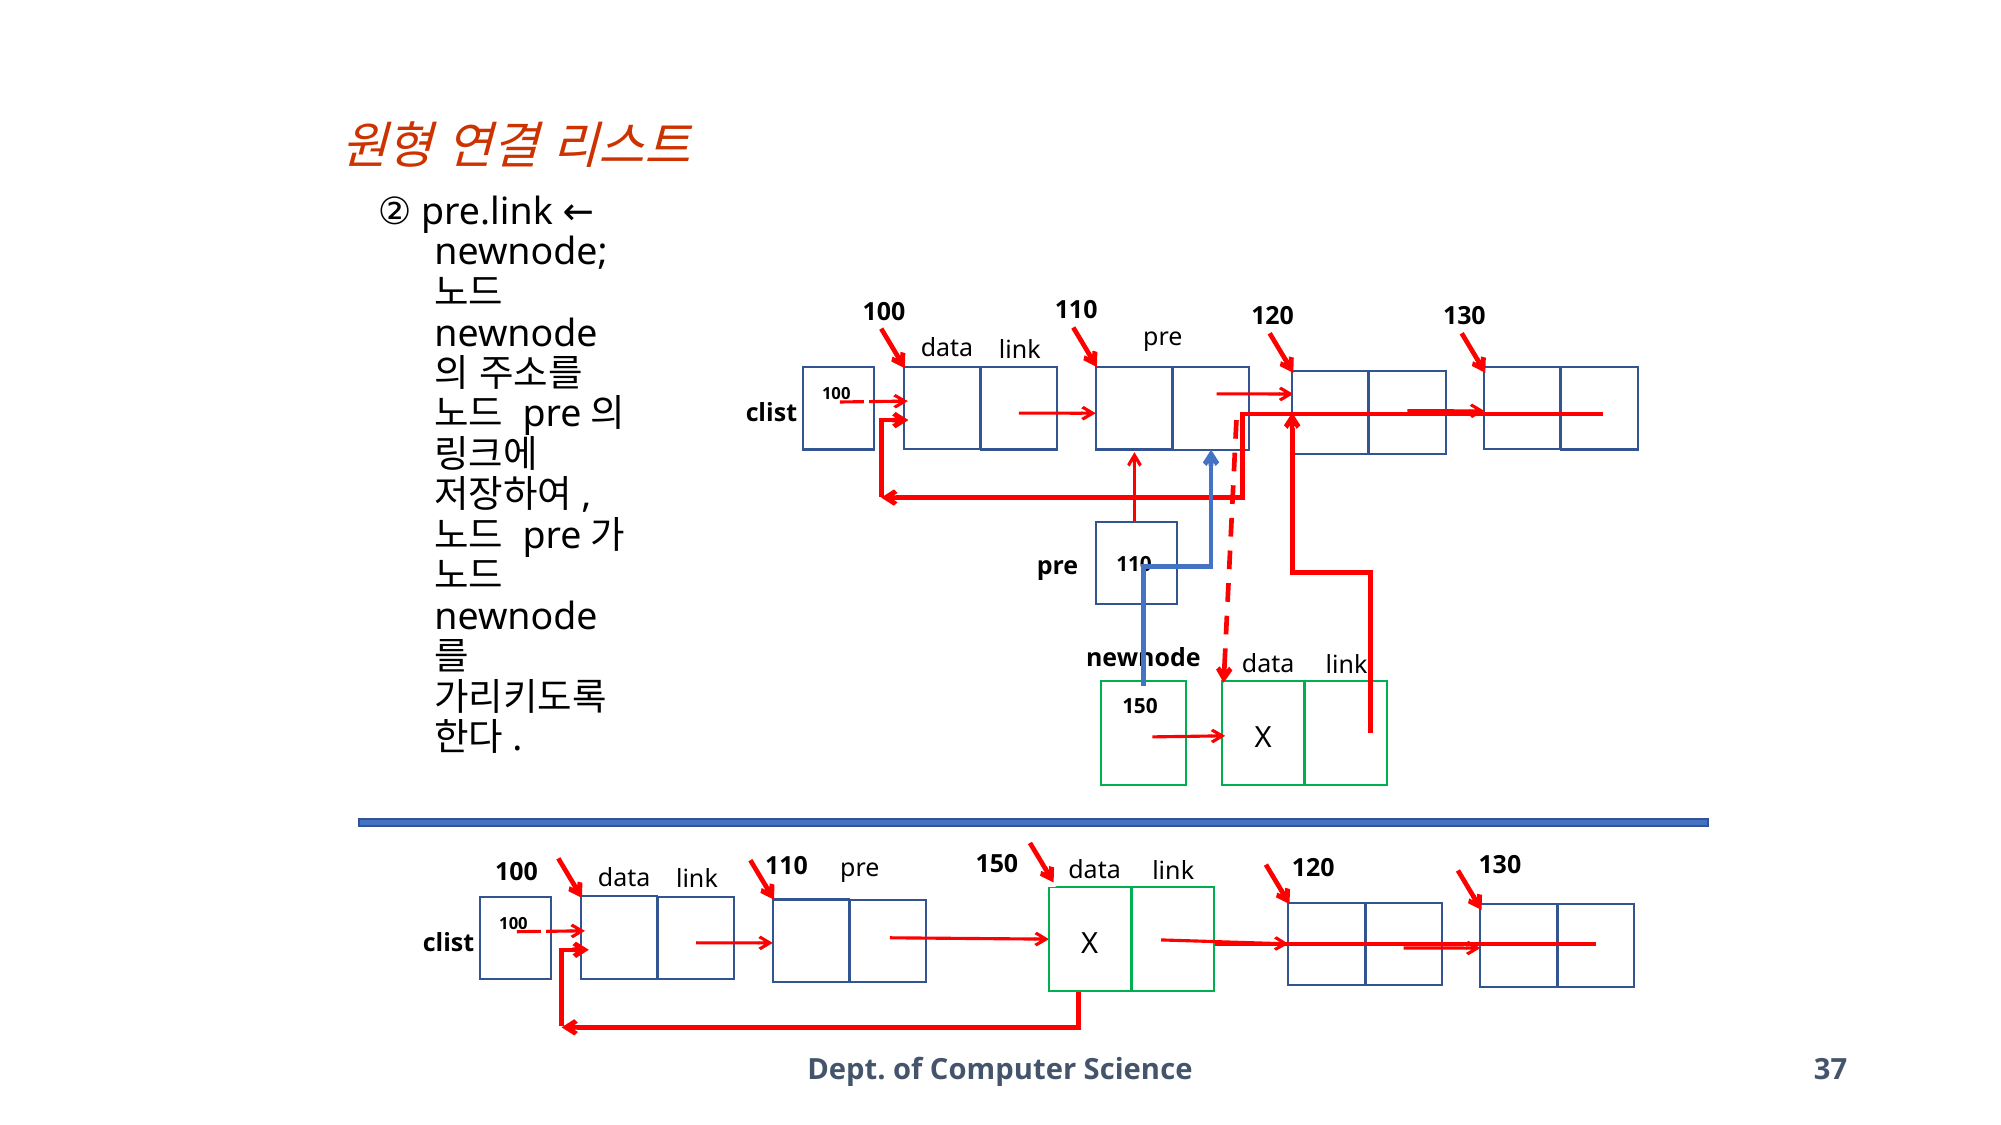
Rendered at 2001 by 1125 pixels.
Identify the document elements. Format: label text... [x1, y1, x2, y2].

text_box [1095, 366, 1250, 414]
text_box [1457, 870, 1482, 911]
text_box 120 [1277, 843, 1372, 889]
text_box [561, 943, 1596, 1028]
text_box data [1053, 845, 1136, 887]
text_box 130 [1428, 292, 1523, 338]
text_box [1265, 864, 1290, 905]
text_box link [661, 855, 733, 896]
text_box newnode [1146, 633, 1216, 679]
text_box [580, 896, 735, 943]
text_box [1059, 533, 1296, 602]
text_box [358, 818, 1709, 827]
text_box clist [731, 389, 813, 434]
text_box 100 [807, 375, 867, 411]
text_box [1269, 333, 1294, 373]
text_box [1222, 680, 1388, 785]
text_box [1461, 333, 1486, 373]
text_box pre [825, 843, 895, 889]
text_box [772, 899, 927, 943]
text_box clist [408, 918, 490, 964]
text_box 100 [847, 287, 942, 333]
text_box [881, 328, 905, 369]
text_box [802, 366, 875, 400]
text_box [1029, 842, 1054, 883]
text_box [1484, 366, 1638, 450]
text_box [1288, 902, 1442, 943]
text_box link [984, 325, 1056, 366]
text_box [1073, 327, 1097, 368]
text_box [1223, 420, 1237, 533]
text_box data [583, 854, 666, 896]
text_box newnode [1071, 633, 1141, 679]
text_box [1022, 498, 1178, 605]
text_box 150 [960, 840, 1055, 885]
list ② pre.link ← newnode; 노드 newnode의 주소를 노드 pre의 링크에 저장하여, 노드 pre가 노드 newnode를 가리키도록 한다. [303, 184, 648, 785]
text_box 원형 연결 리스트 [303, 113, 1654, 183]
text_box 120 [1236, 292, 1331, 338]
text_box [479, 933, 552, 980]
text_box 100 [480, 847, 575, 893]
text_box pre [1128, 313, 1198, 358]
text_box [1171, 533, 1492, 612]
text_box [881, 414, 1604, 498]
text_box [558, 858, 582, 898]
text_box link [1137, 847, 1209, 887]
text_box 110 [750, 842, 845, 887]
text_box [903, 366, 1058, 414]
text_box 130 [1463, 840, 1558, 886]
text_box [1160, 939, 1289, 944]
text_box 110 [1040, 286, 1134, 332]
text_box [479, 896, 552, 929]
text_box [1100, 680, 1187, 786]
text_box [750, 860, 774, 900]
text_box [1223, 612, 1237, 683]
footer Dept. of Computer Science [662, 1042, 1338, 1103]
slide_number 37 [1412, 1042, 1863, 1103]
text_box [1048, 887, 1214, 992]
text_box 100 [484, 905, 544, 941]
text_box [802, 404, 875, 451]
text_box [1480, 903, 1634, 987]
text_box 150 [1107, 685, 1180, 726]
text_box link [1310, 641, 1368, 680]
text_box data [906, 324, 989, 366]
text_box link [1373, 641, 1383, 680]
text_box data [1237, 639, 1310, 680]
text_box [1292, 371, 1446, 414]
